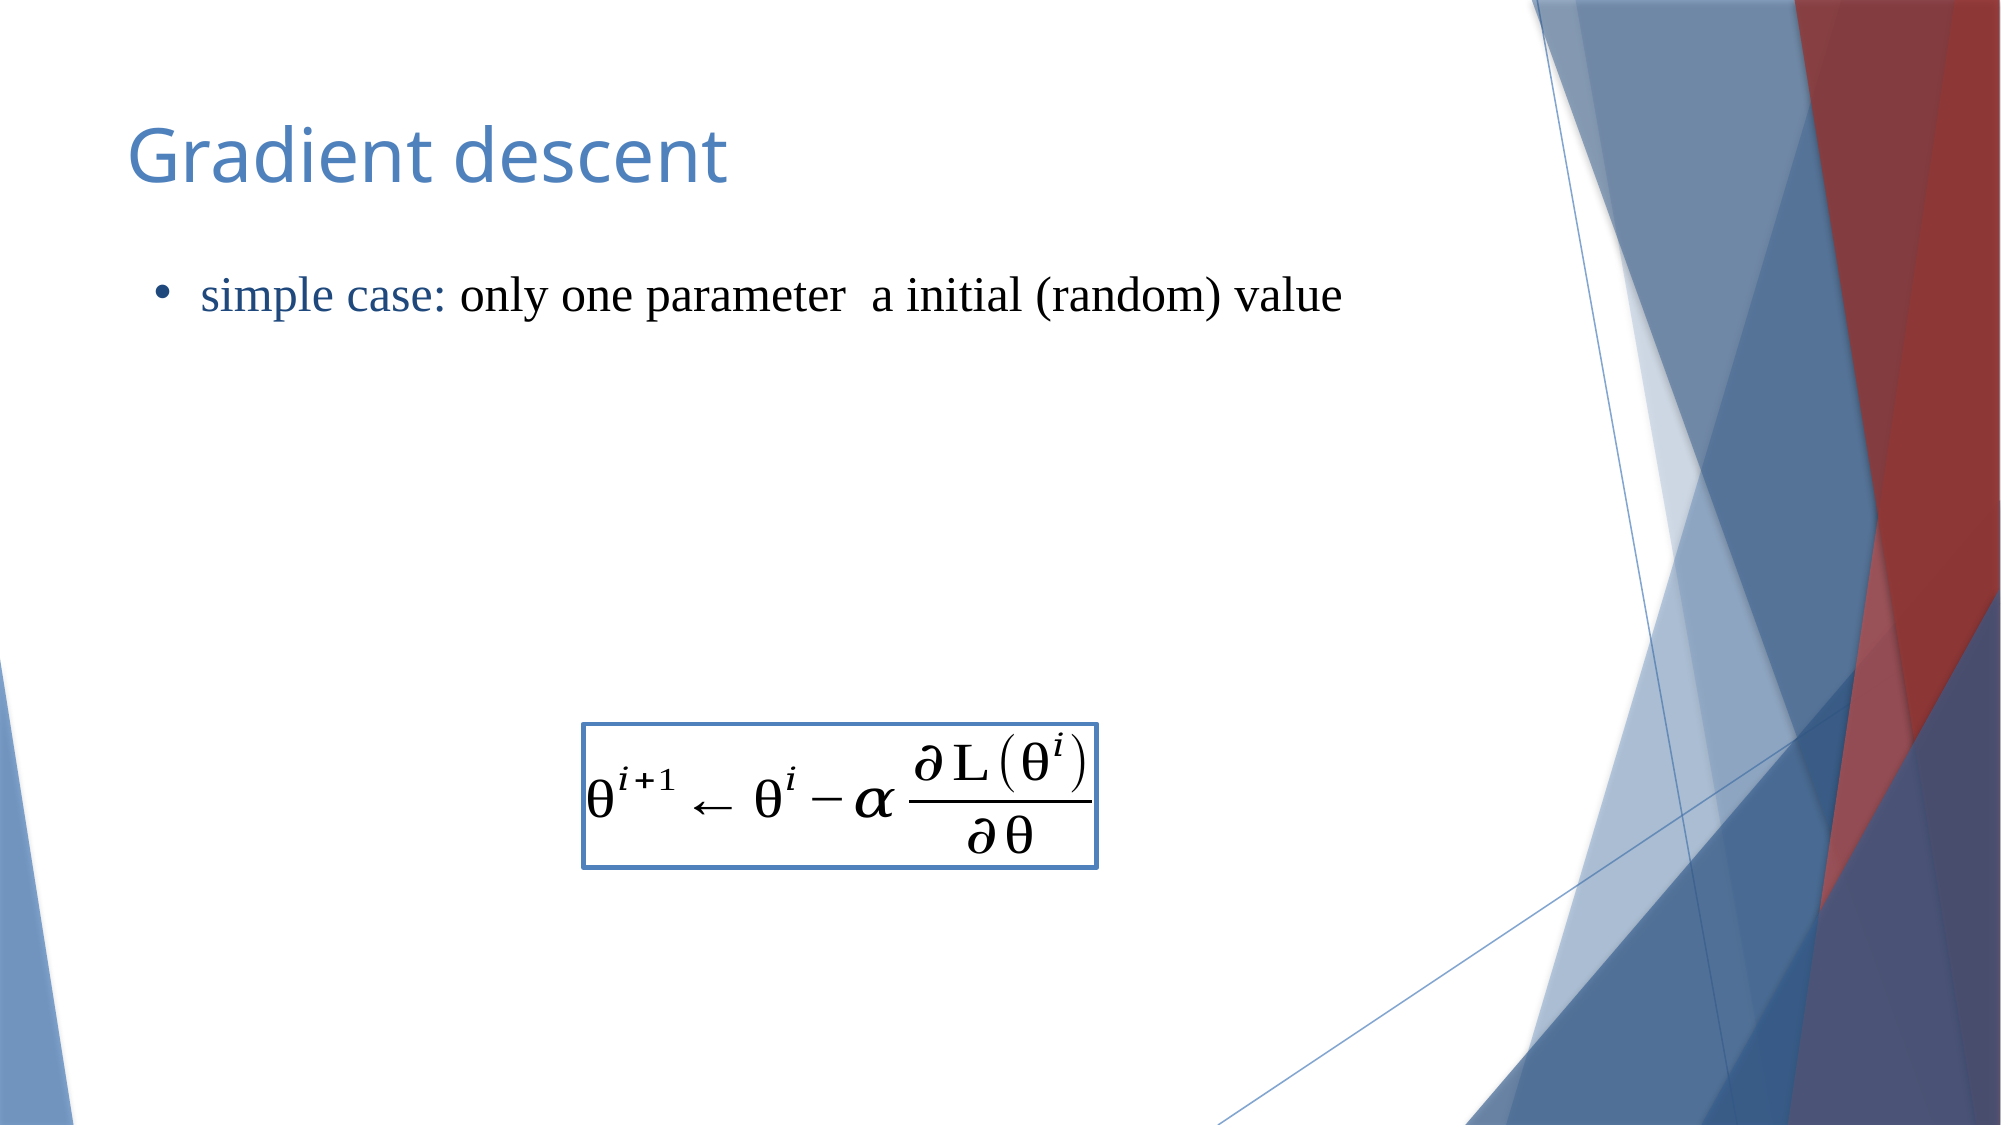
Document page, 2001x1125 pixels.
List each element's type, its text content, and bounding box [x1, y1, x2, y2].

title Gradient descent [111, 99, 1522, 214]
